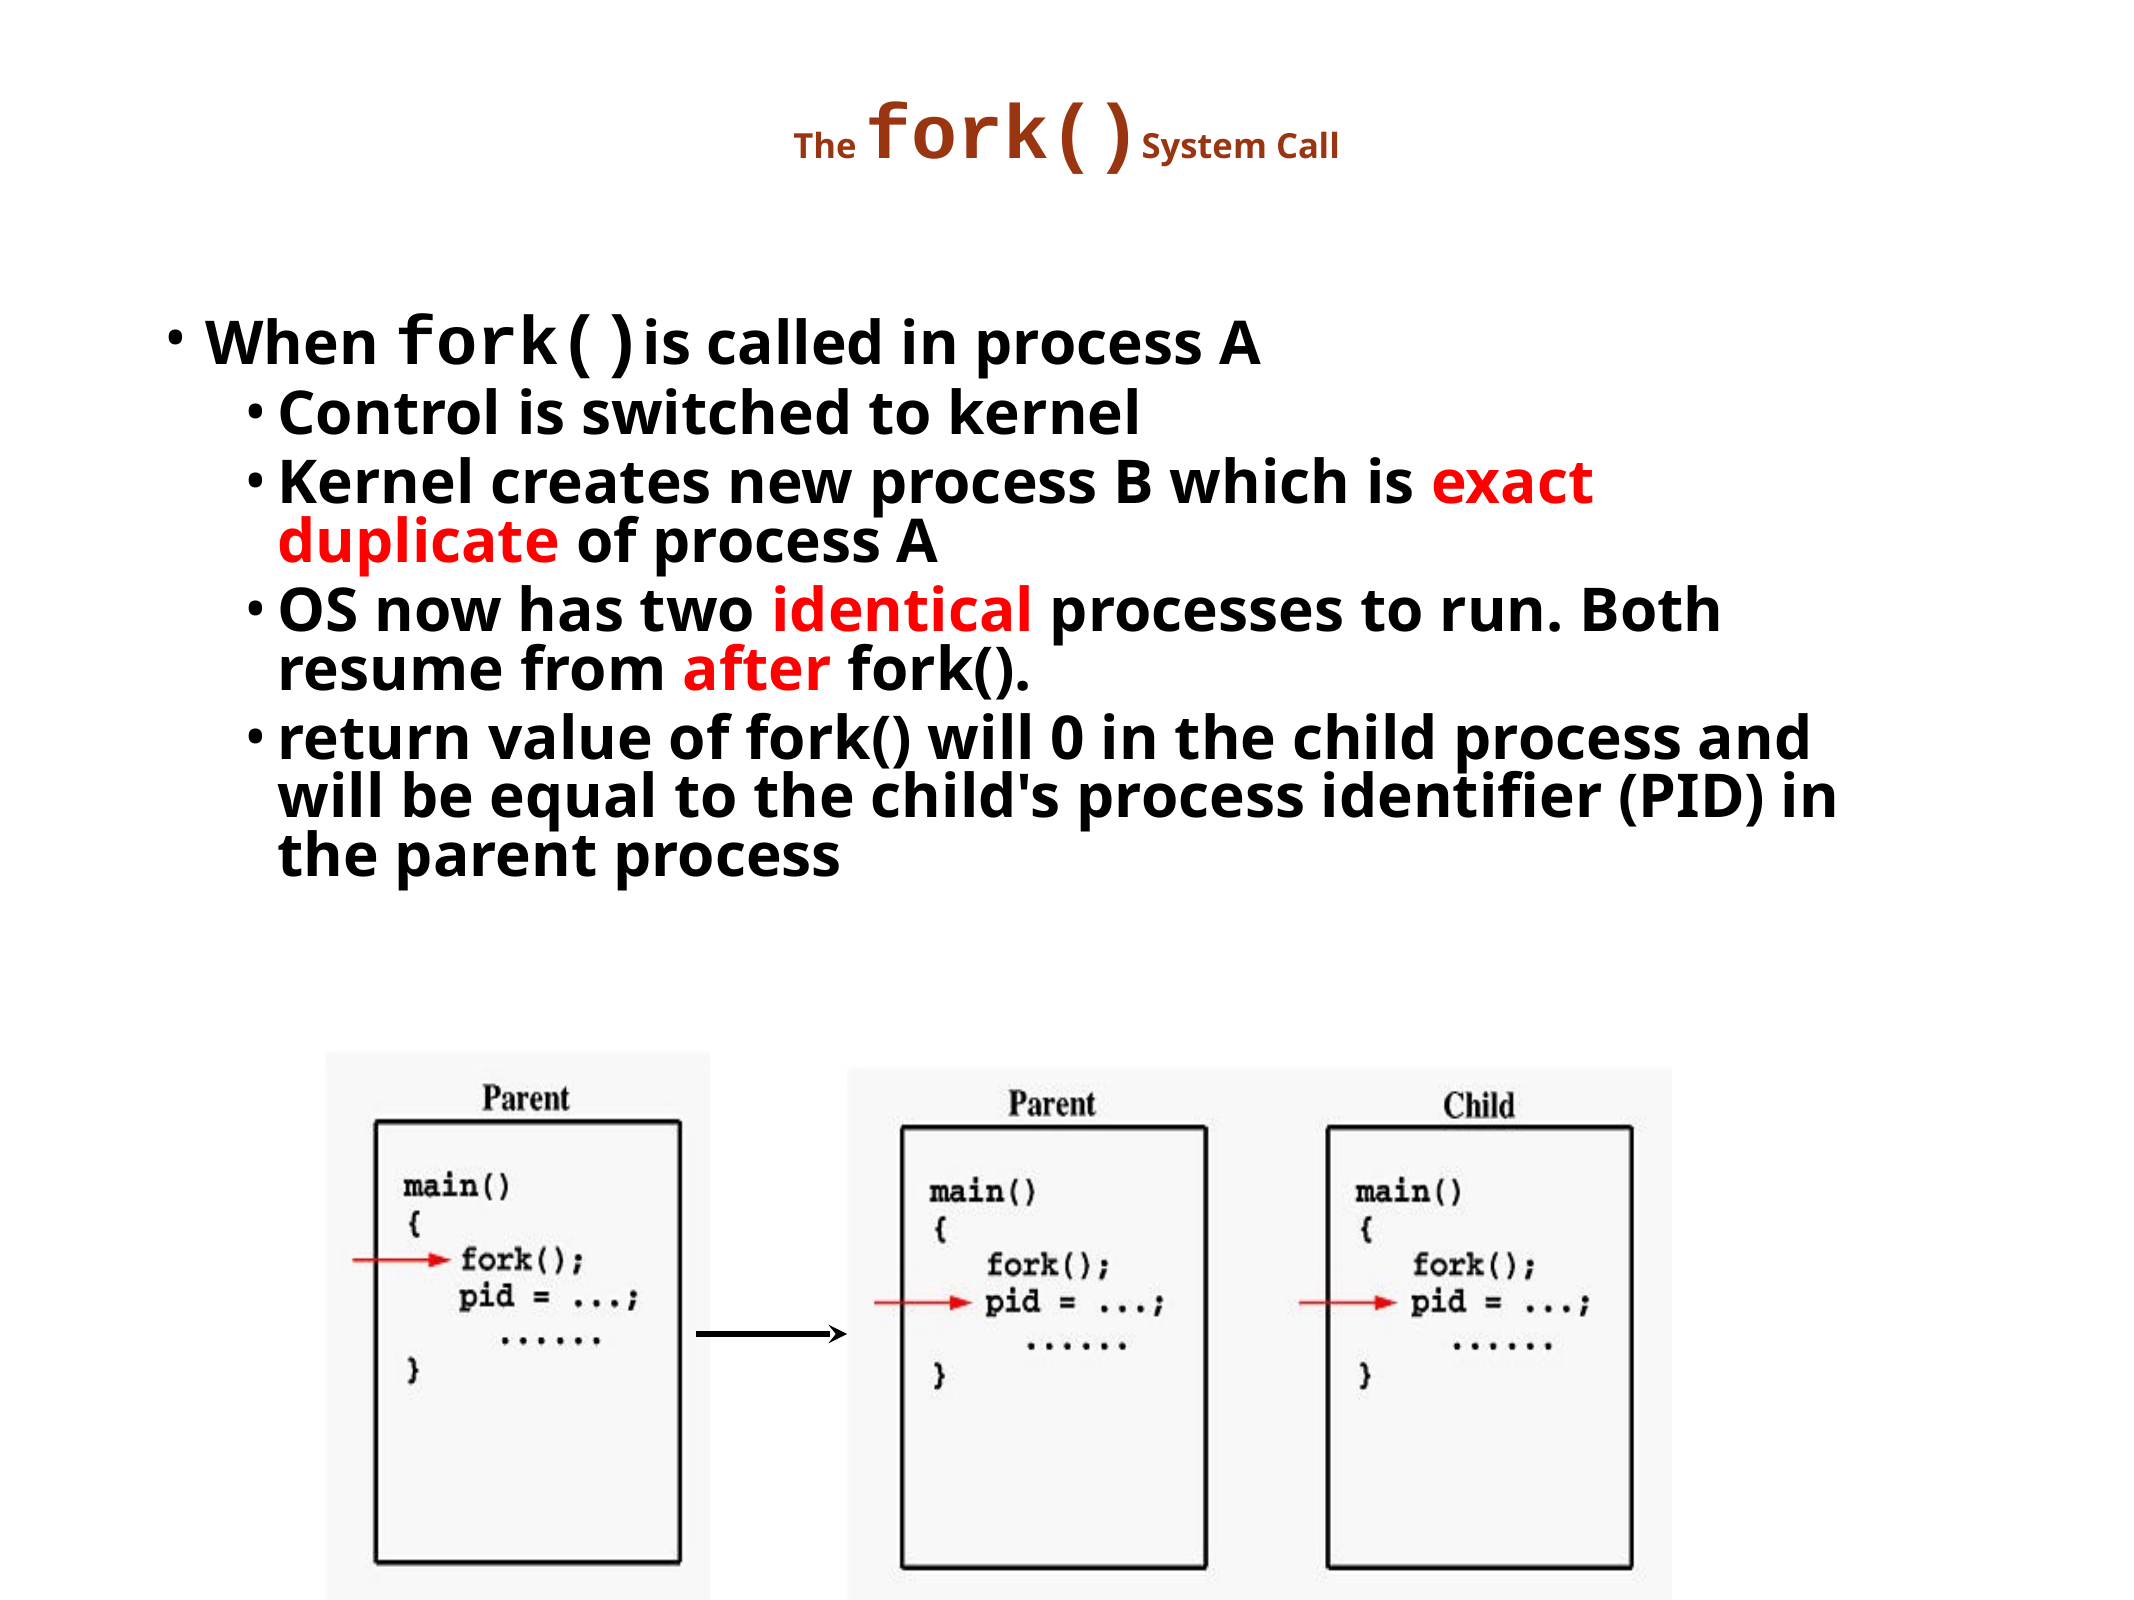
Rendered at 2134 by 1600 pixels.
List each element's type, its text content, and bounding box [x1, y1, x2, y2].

title The fork()System Call [156, 72, 1978, 183]
list When fork()is called in process A Control is switched to kernel Kernel creates new process B which is exact duplicate of process A OS now has two identical processes to run. Both resume from after fork(). return value of fork() will 0 in the child process and will be equal to the child's process identifier (PID) in the parent process [156, 271, 1865, 928]
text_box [325, 1051, 1672, 1600]
